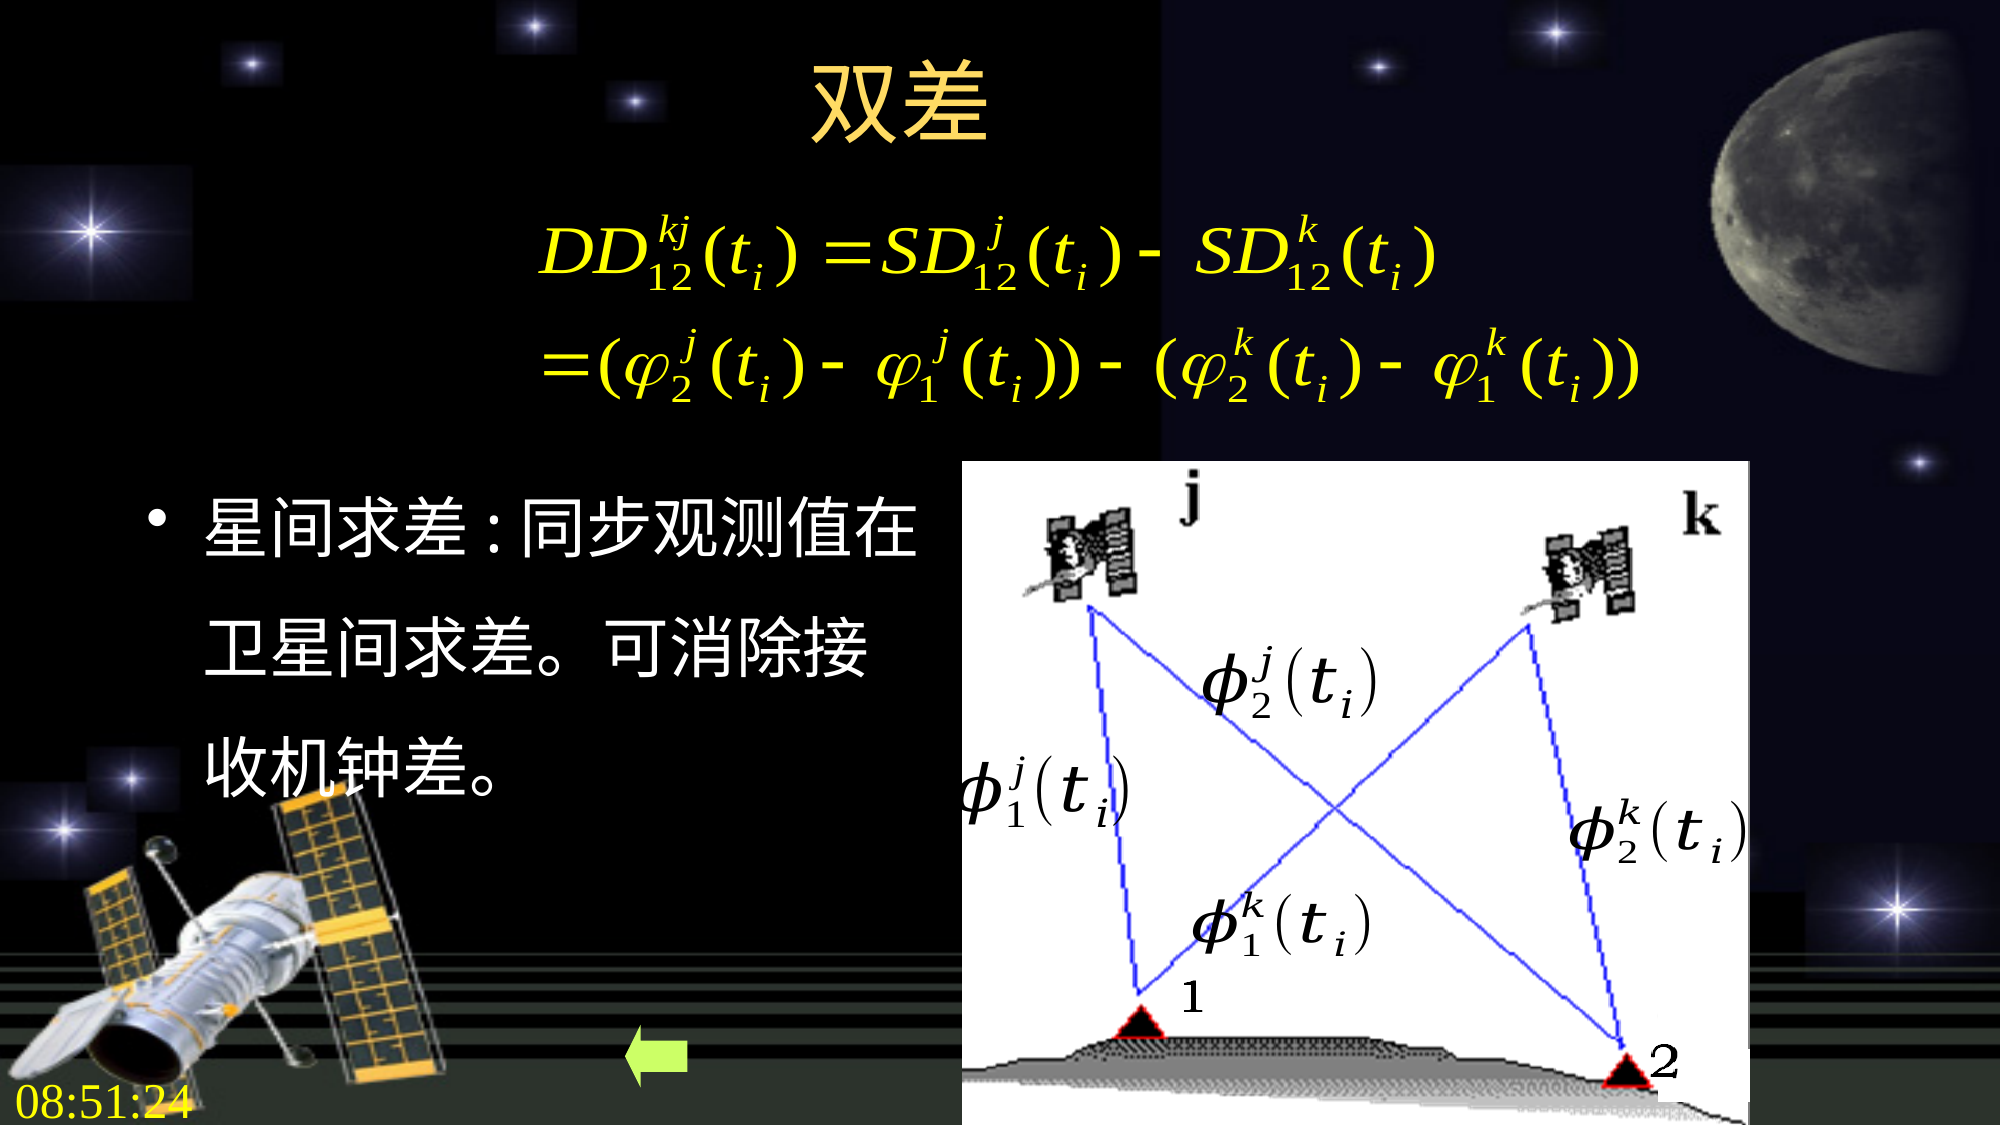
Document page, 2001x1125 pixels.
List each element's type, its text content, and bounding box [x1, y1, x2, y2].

picture [0, 0, 2000, 1125]
list 星间求差:同步观测值在卫星间求差。可消除接收机钟差。 [131, 438, 944, 826]
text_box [524, 199, 1651, 412]
text_box [624, 1024, 688, 1088]
title 双差 [50, 24, 1750, 175]
